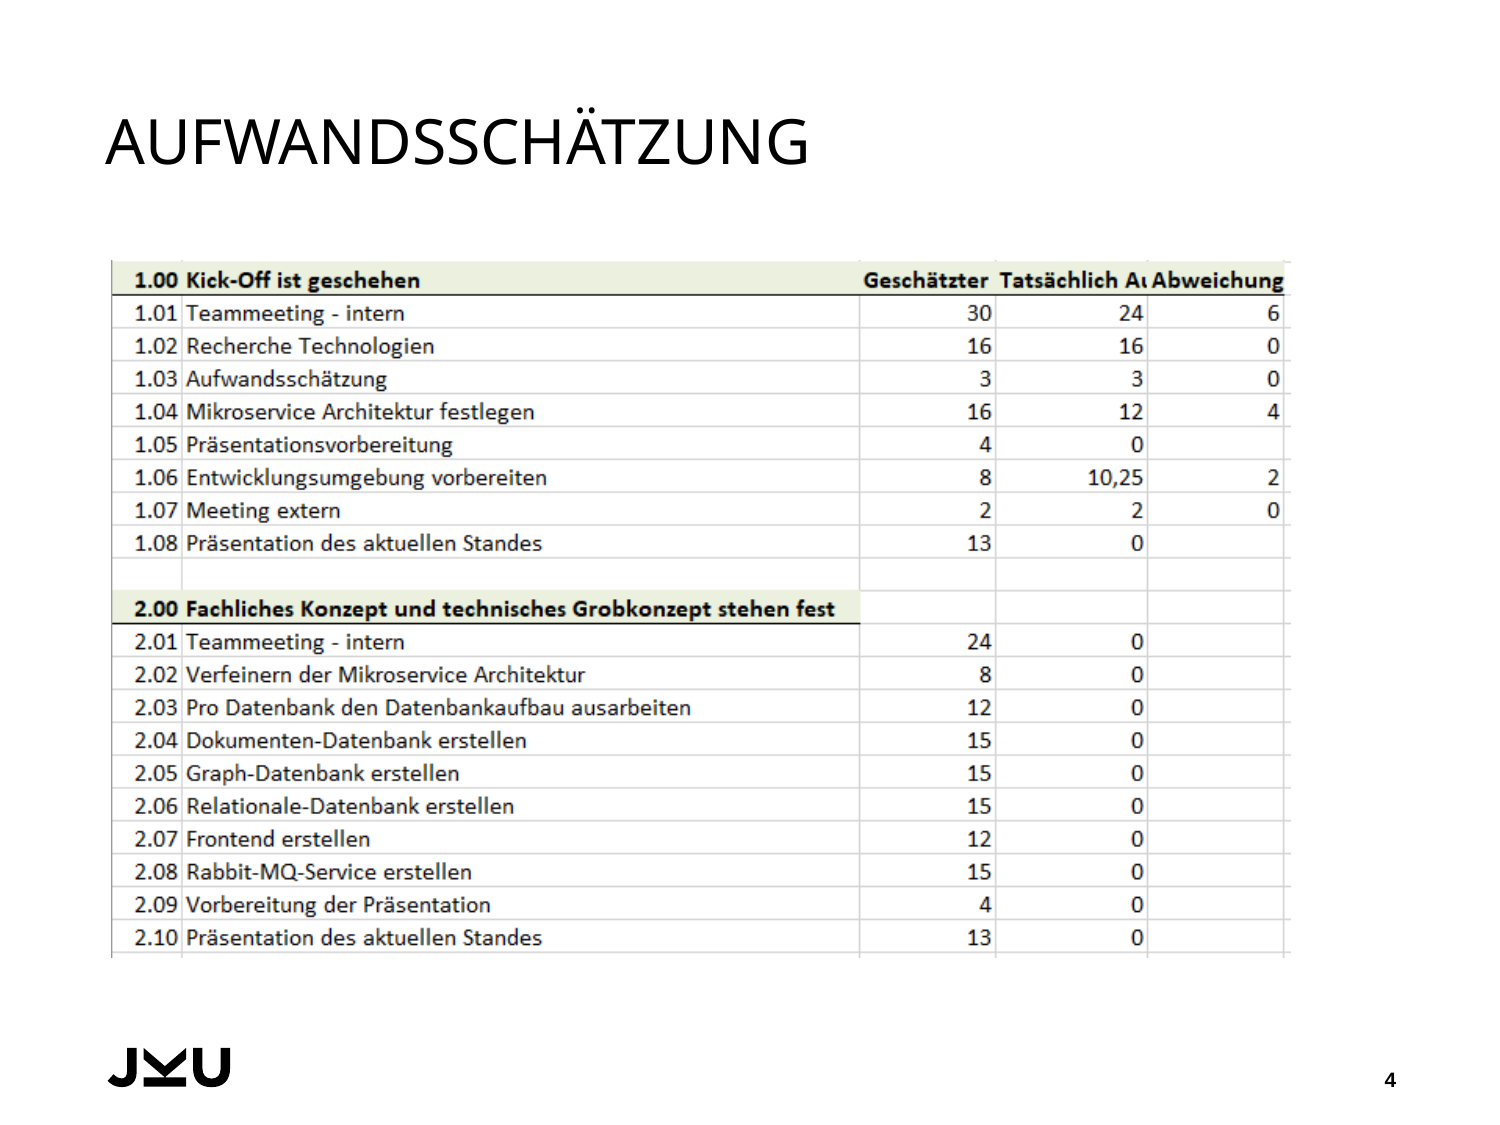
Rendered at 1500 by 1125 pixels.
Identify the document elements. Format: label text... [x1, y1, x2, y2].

picture [111, 260, 1291, 958]
slide_number 4 [1326, 1049, 1412, 1109]
title Aufwandsschätzung [90, 106, 1393, 261]
